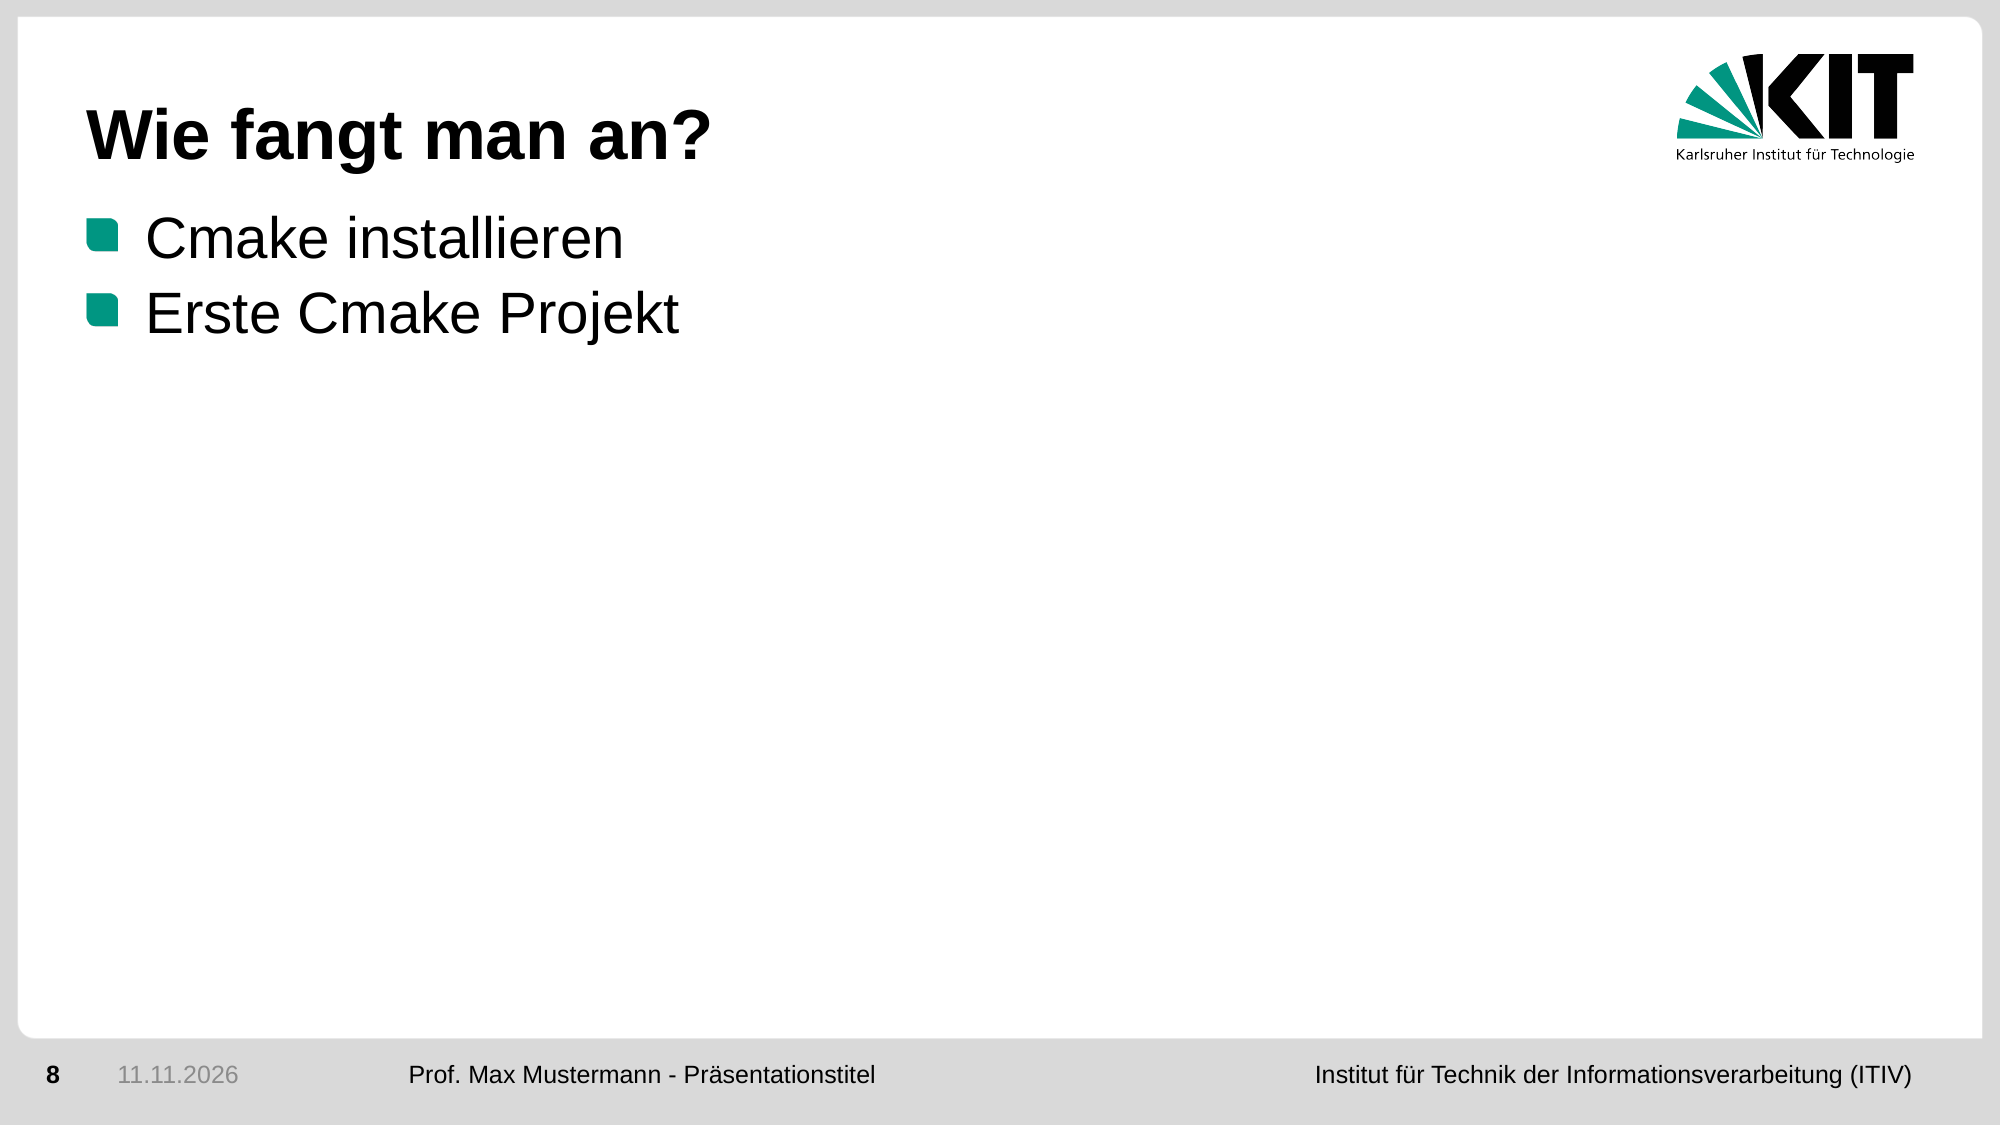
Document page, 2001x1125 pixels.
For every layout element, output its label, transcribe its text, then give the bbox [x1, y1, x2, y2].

list Cmake installieren Erste Cmake Projekt [86, 208, 1914, 1004]
slide_number 8 [45, 1058, 118, 1119]
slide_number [118, 1058, 397, 1119]
picture [0, 0, 2000, 1125]
title Wie fangt man an? [86, 71, 1592, 175]
